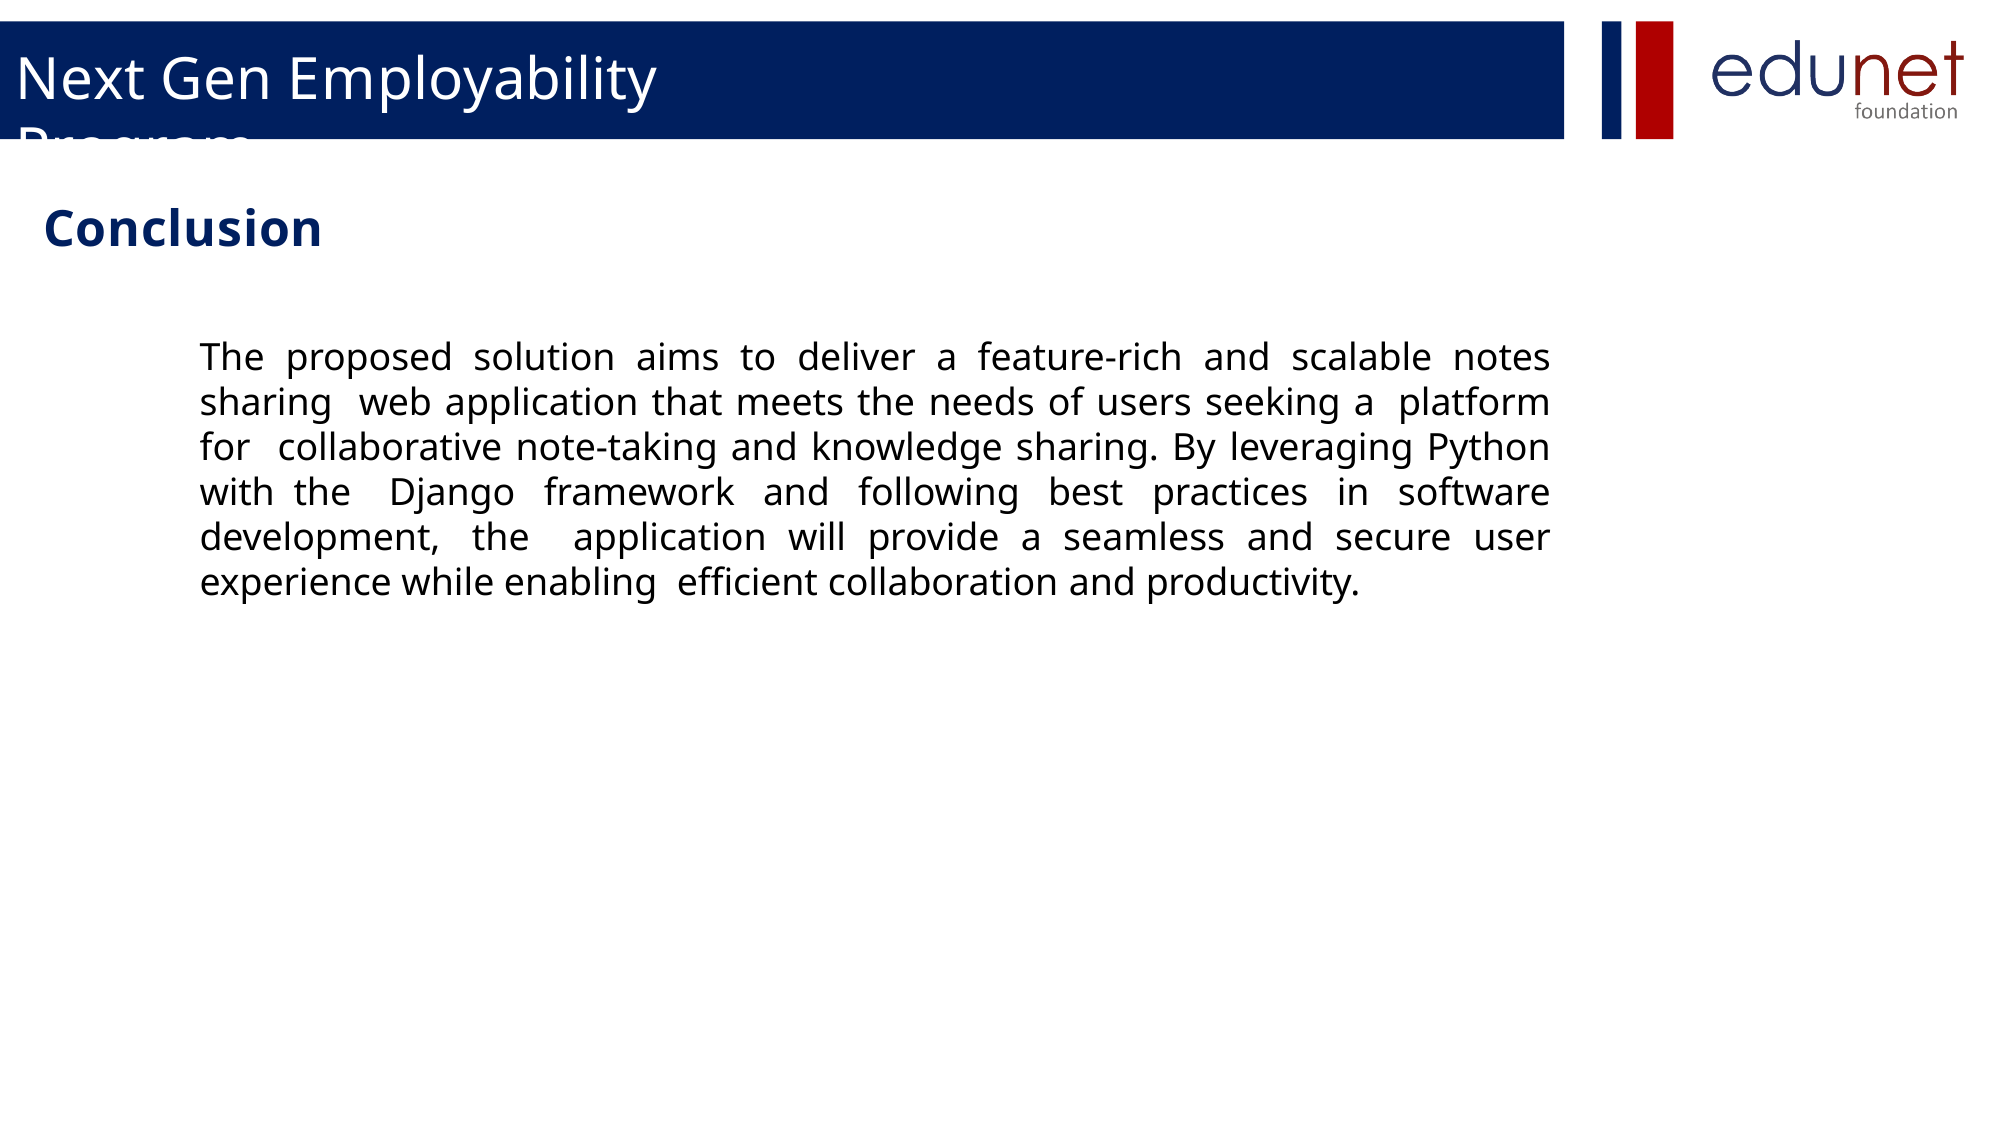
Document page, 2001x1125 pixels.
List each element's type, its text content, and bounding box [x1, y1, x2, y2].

text_box Conclusion The proposed solution aims to deliver a feature-rich and scalable notes sharing web application that meets the needs of users seeking a platform for collaborative note-taking and knowledge sharing. By leveraging Python with the Django framework and following best practices in software development, the application will provide a seamless and secure user experience while enabling efficient collaboration and productivity. [41, 194, 1552, 603]
text_box [1635, 21, 1674, 140]
text_box [1601, 21, 1622, 140]
picture [1712, 40, 1964, 119]
title Next Gen Employability Program [12, 38, 823, 229]
